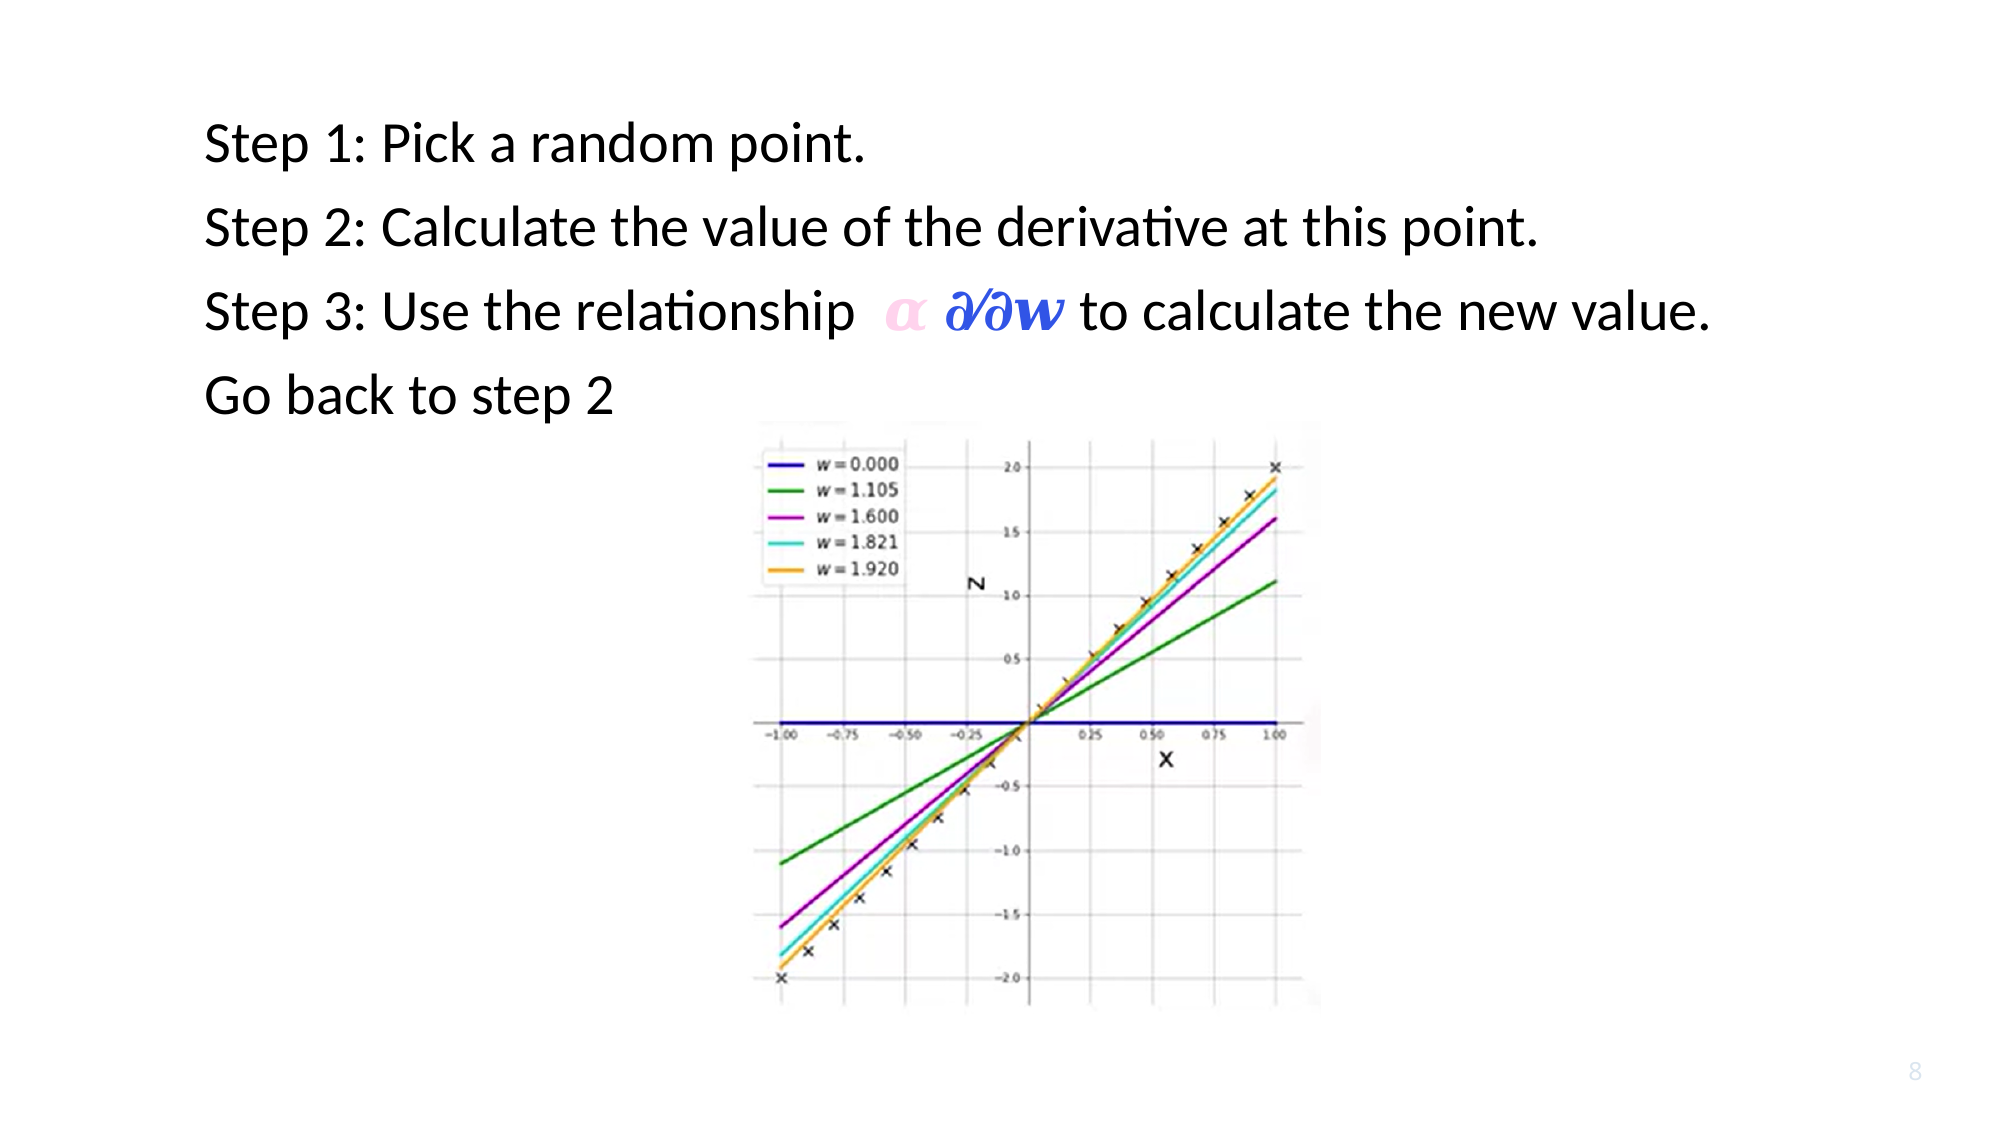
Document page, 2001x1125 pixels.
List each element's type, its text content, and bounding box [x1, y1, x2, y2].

slide_number 8 [1665, 1042, 1938, 1103]
picture [738, 421, 1321, 1022]
